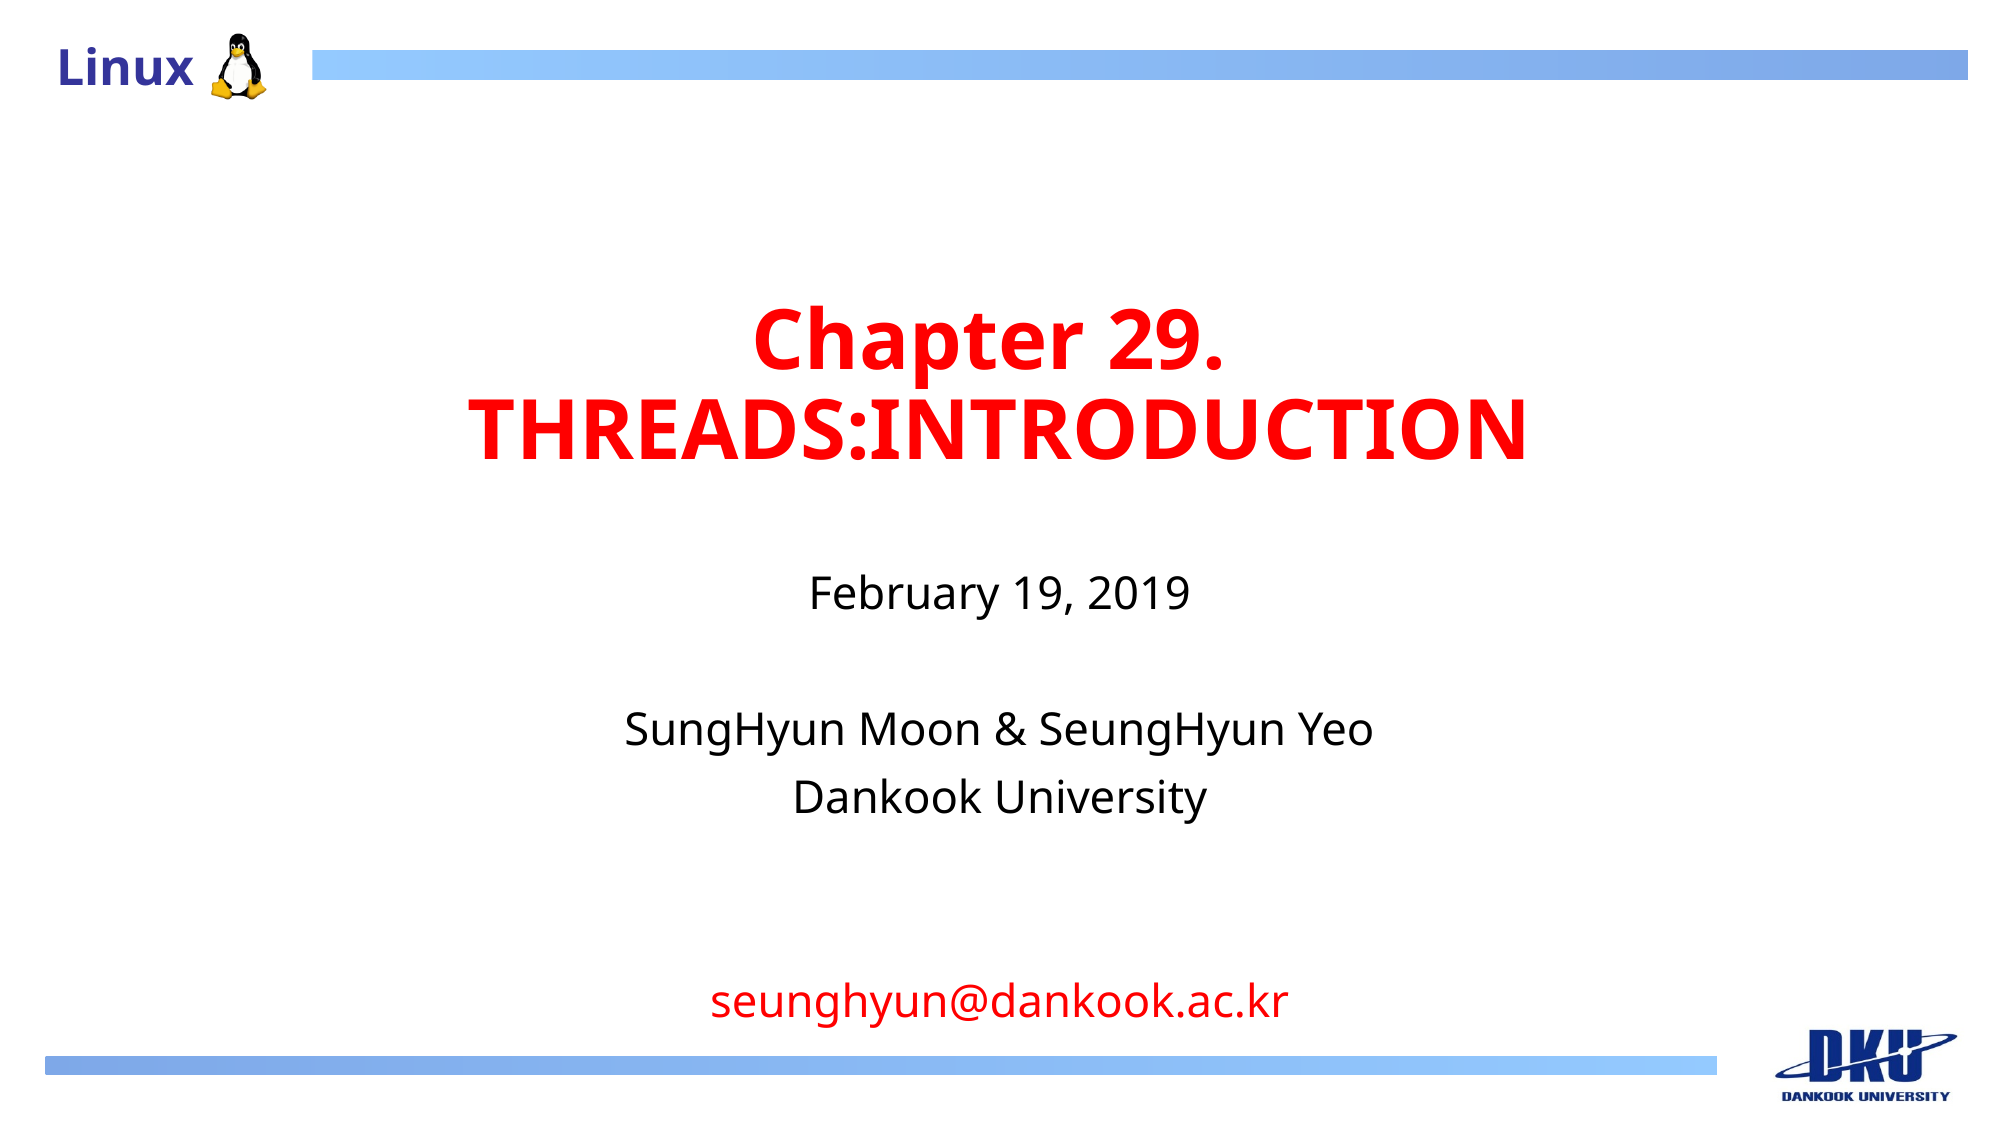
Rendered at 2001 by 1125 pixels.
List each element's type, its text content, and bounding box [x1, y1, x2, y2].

picture [1769, 1021, 1970, 1108]
picture [207, 29, 269, 102]
text_box [45, 1056, 1718, 1075]
subtitle February 19, 2019 SungHyun Moon & SeungHyun Yeo Dankook University seunghyun@dankook.ac.kr [539, 562, 1461, 1036]
text_box Linux [31, 23, 220, 108]
text_box [311, 49, 1969, 81]
title Chapter 29. THREADS:INTRODUCTION [249, 267, 1750, 486]
